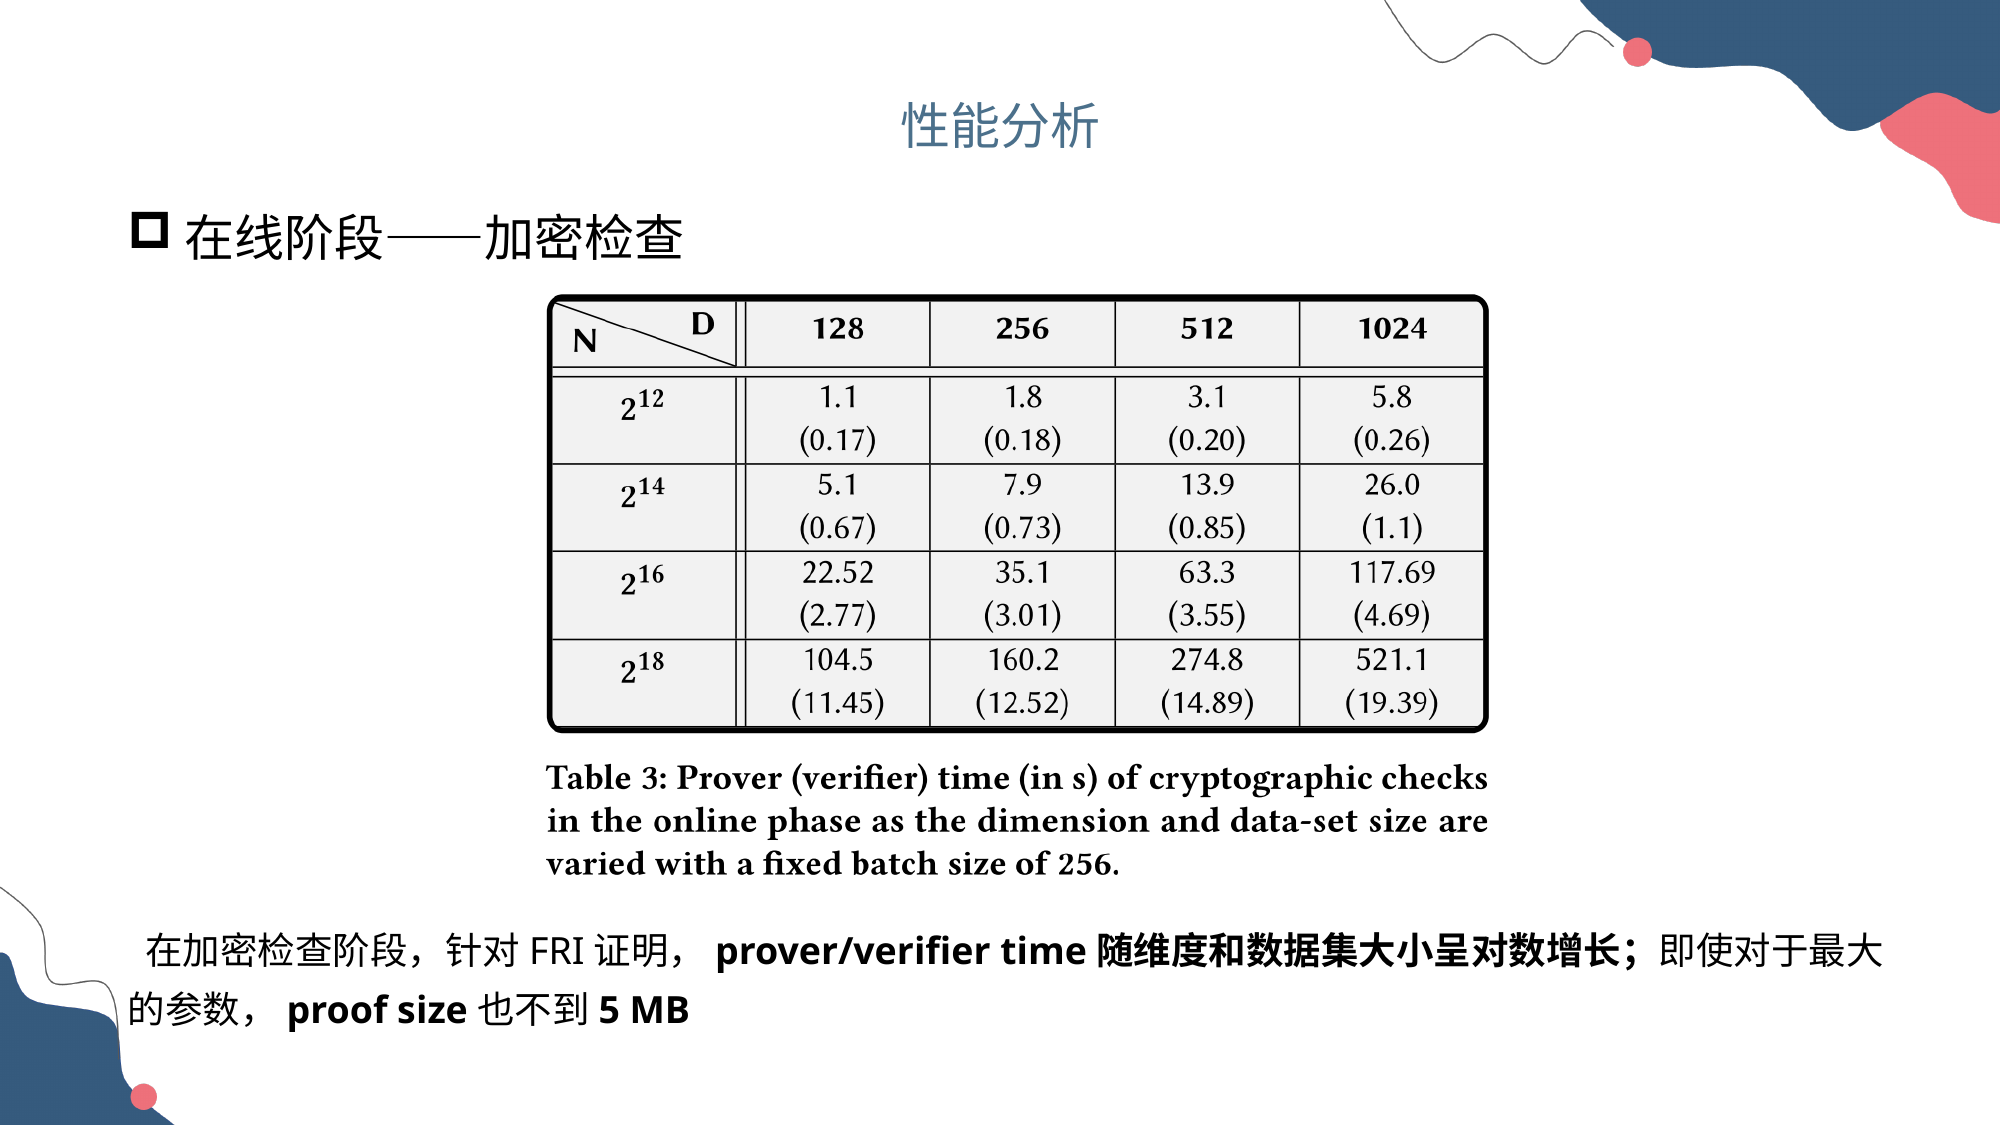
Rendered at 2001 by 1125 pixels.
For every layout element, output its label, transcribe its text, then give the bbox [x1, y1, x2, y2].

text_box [112, 181, 1918, 1027]
picture [1379, 0, 2000, 224]
picture [503, 276, 1527, 907]
picture [0, 868, 209, 1125]
text_box 性能分析 [709, 86, 1291, 162]
